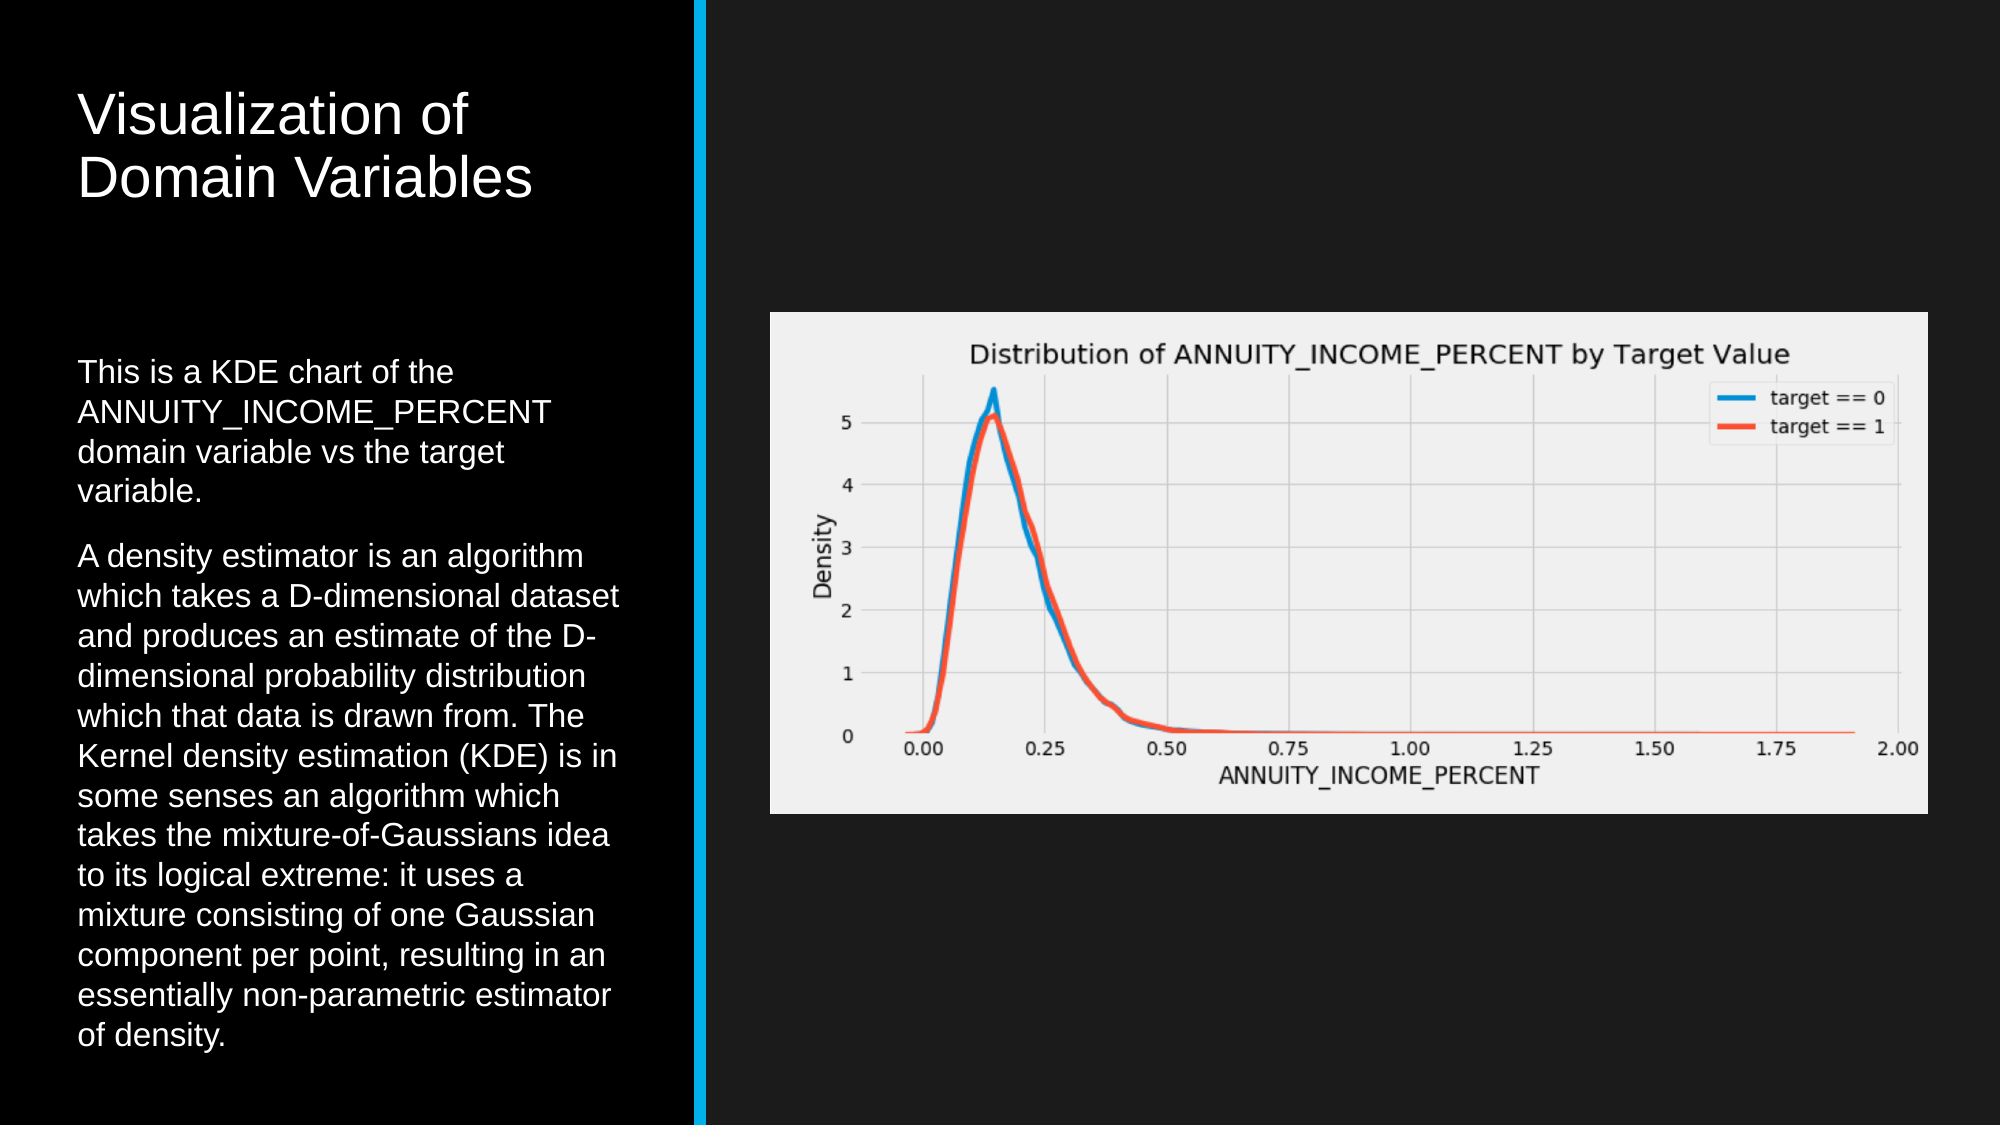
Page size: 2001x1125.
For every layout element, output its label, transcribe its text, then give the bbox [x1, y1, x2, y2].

list This is a KDE chart of the ANNUITY_INCOME_PERCENT domain variable vs the target variable. A density estimator is an algorithm which takes a D-dimensional dataset and produces an estimate of the D-dimensional probability distribution which that data is drawn from. The Kernel density estimation (KDE) is in some senses an algorithm which takes the mixture-of-Gaussians idea to its logical extreme: it uses a mixture consisting of one Gaussian component per point, resulting in an essentially non-parametric estimator of density. [62, 214, 638, 1061]
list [770, 312, 1928, 815]
title Visualization of Domain Variables [62, 76, 638, 214]
